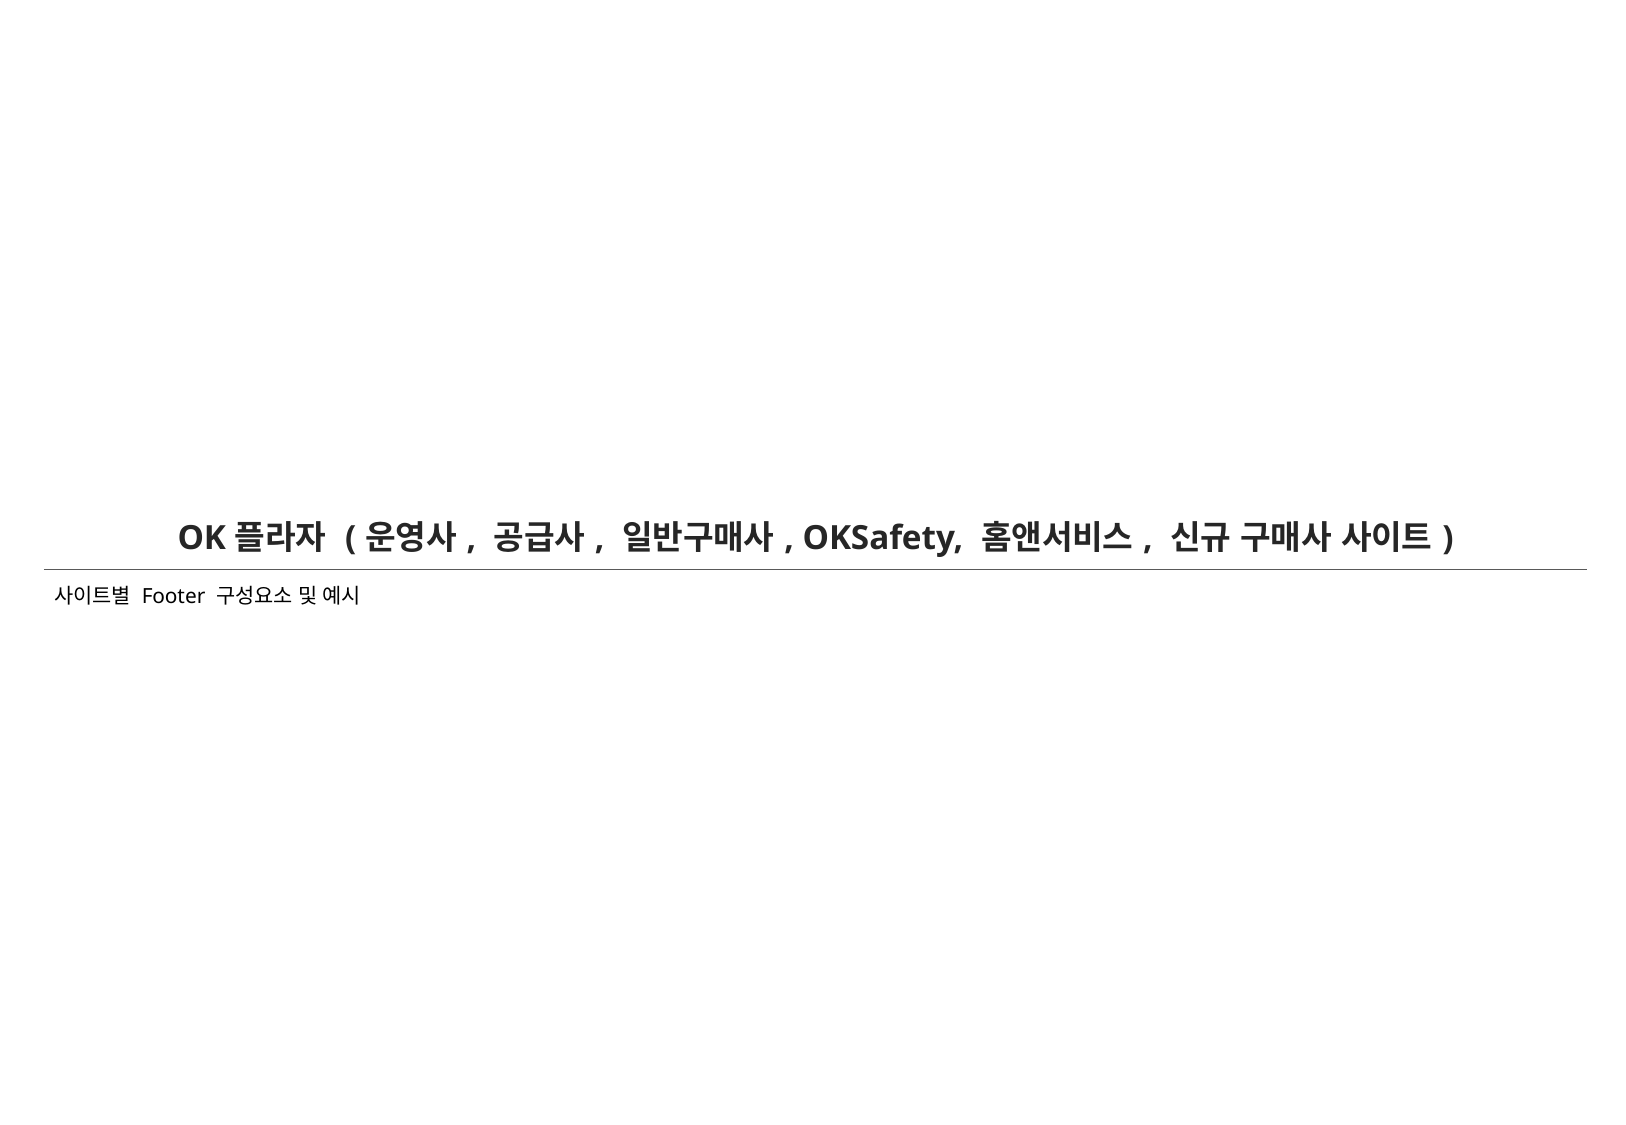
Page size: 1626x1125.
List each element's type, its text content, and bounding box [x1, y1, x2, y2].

table_cell 사이트별 Footer 구성요소 및 예시 [44, 570, 1587, 620]
table_header OK플라자 (운영사, 공급사, 일반구매사, OKSafety, 홈앤서비스, 신규 구매사 사이트) [44, 500, 1587, 569]
